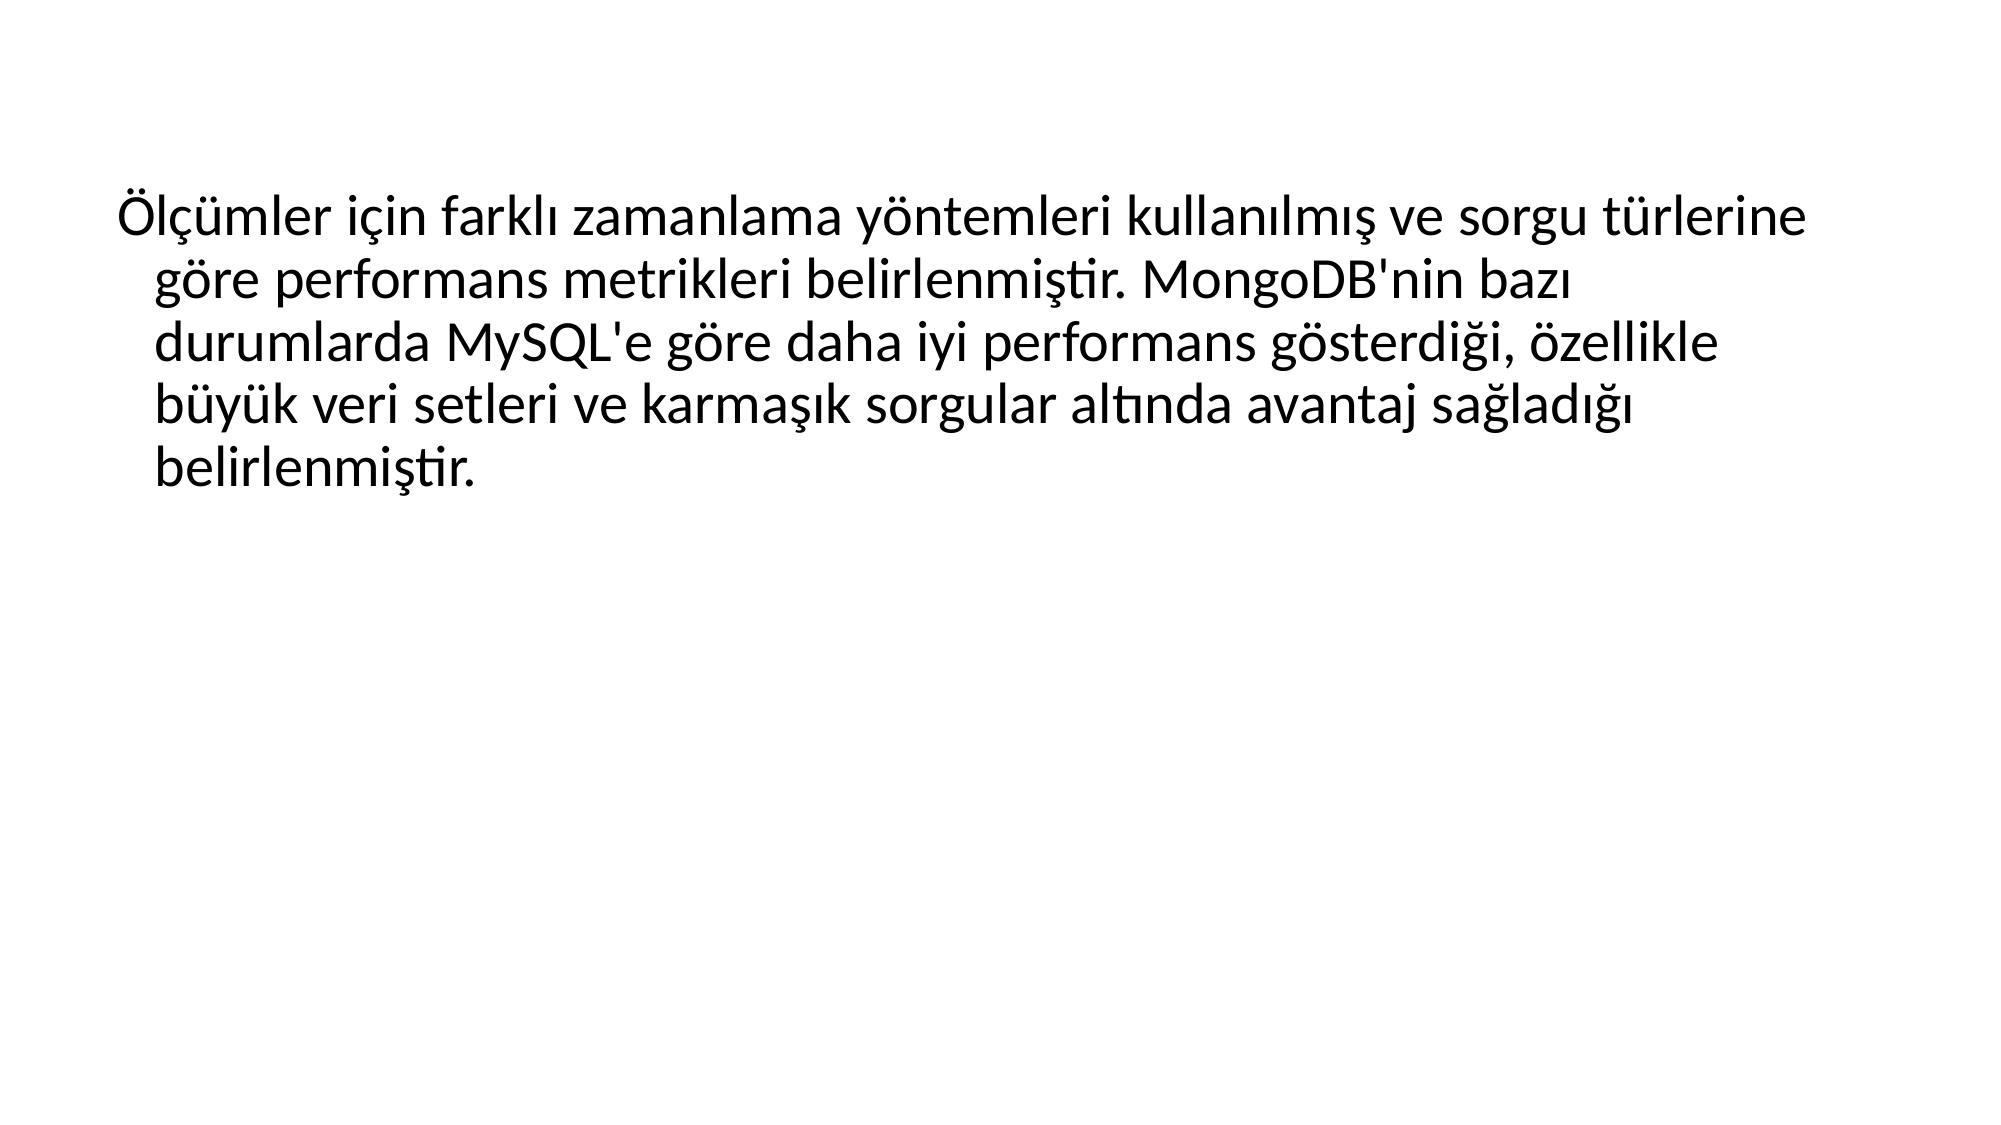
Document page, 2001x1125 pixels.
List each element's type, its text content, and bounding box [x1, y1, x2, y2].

list Ölçümler için farklı zamanlama yöntemleri kullanılmış ve sorgu türlerine göre performans metrikleri belirlenmiştir. MongoDB'nin bazı durumlarda MySQL'e göre daha iyi performans gösterdiği, özellikle büyük veri setleri ve karmaşık sorgular altında avantaj sağladığı belirlenmiştir. [101, 177, 1827, 905]
